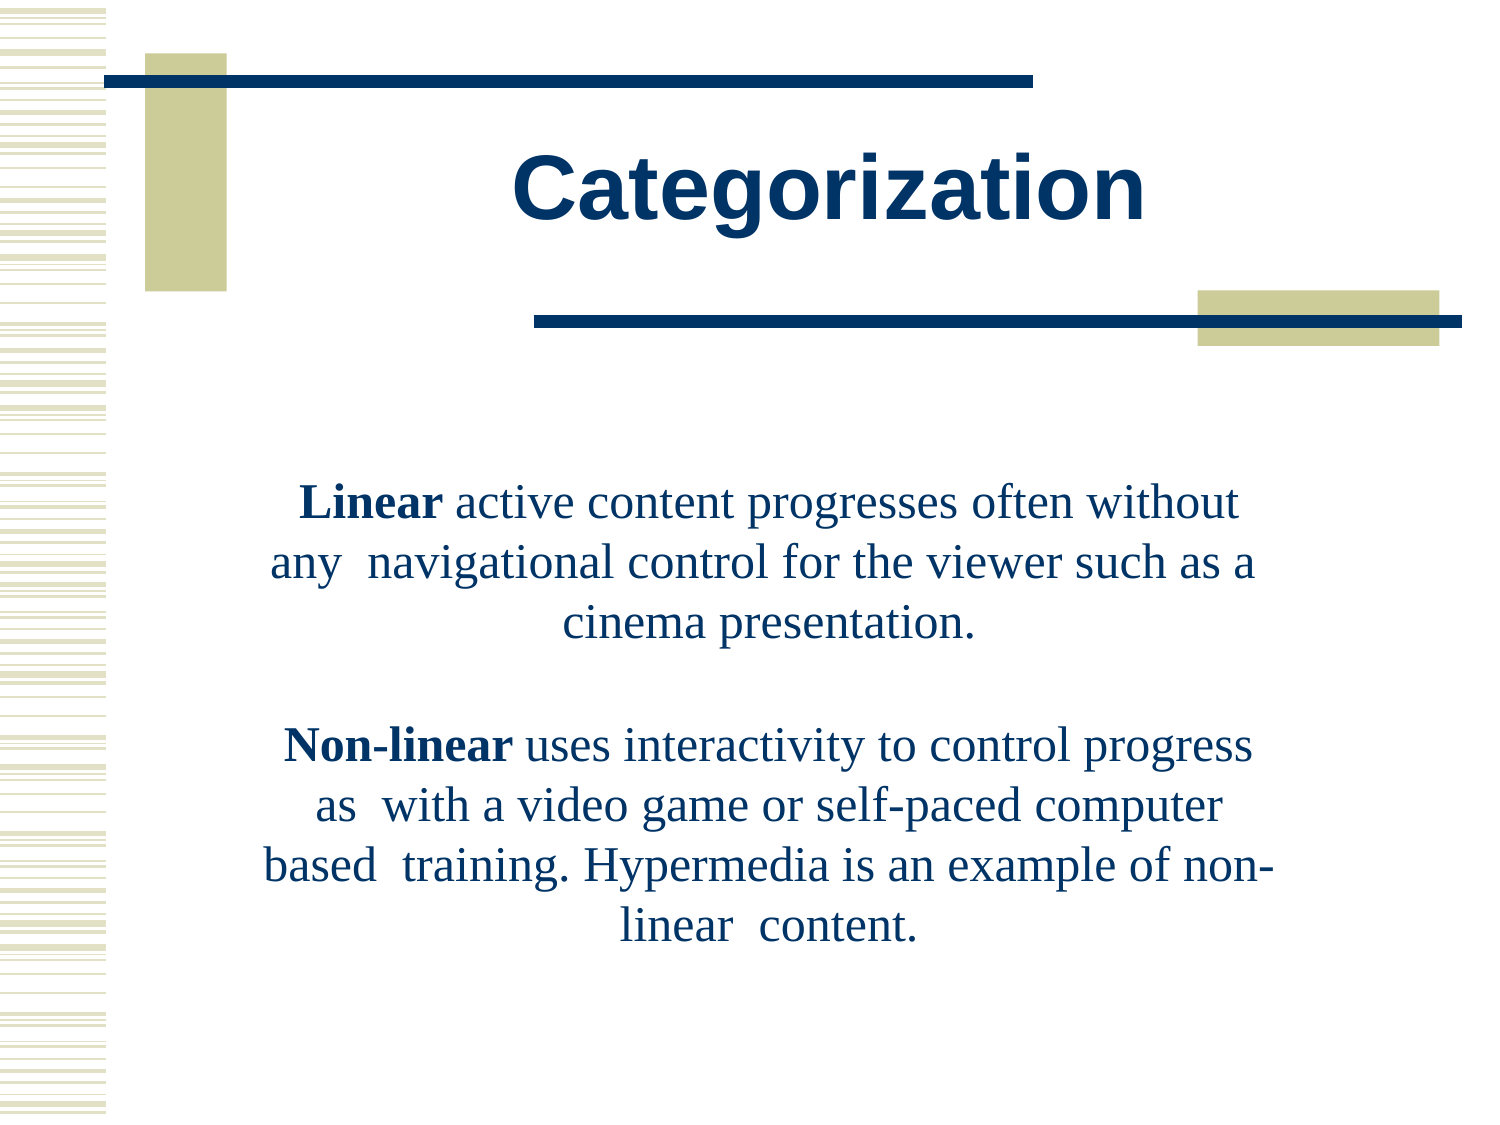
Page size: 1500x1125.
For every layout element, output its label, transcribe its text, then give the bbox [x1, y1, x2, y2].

title Categorization [509, 125, 1151, 317]
text_box [1197, 328, 1440, 346]
text_box [1197, 290, 1440, 316]
text_box Linear active content progresses often without any navigational control for the viewer such as a cinema presentation. Non-linear uses interactivity to control progress as with a video game or self-paced computer based training. Hypermedia is an example of non-linear content. [254, 466, 1283, 951]
text_box [145, 87, 227, 292]
text_box [145, 53, 227, 75]
